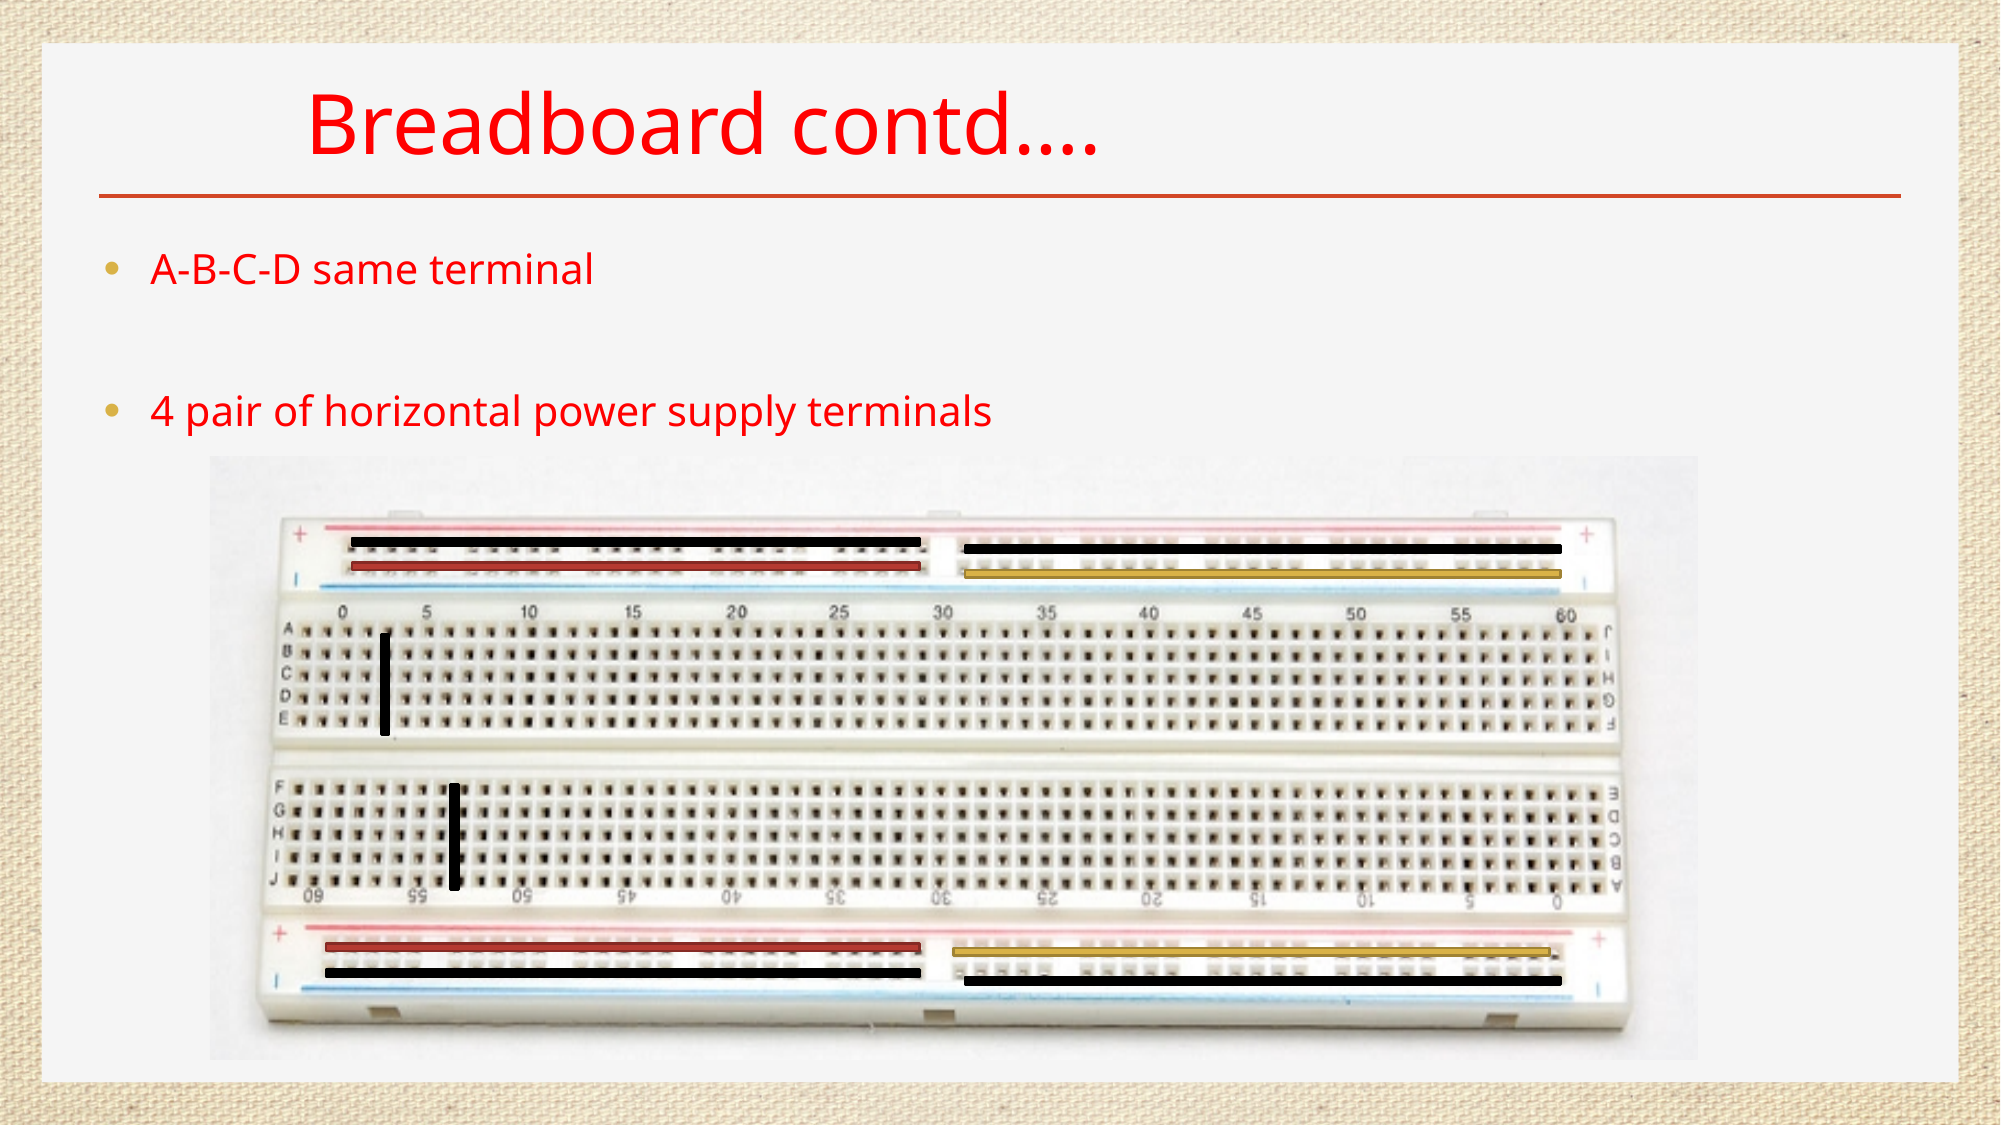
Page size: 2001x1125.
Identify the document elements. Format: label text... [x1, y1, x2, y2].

list A-B-C-D same terminal 4 pair of horizontal power supply terminals [88, 235, 1927, 1077]
picture [0, 0, 2001, 1125]
title Breadboard contd…. [85, 73, 1214, 179]
